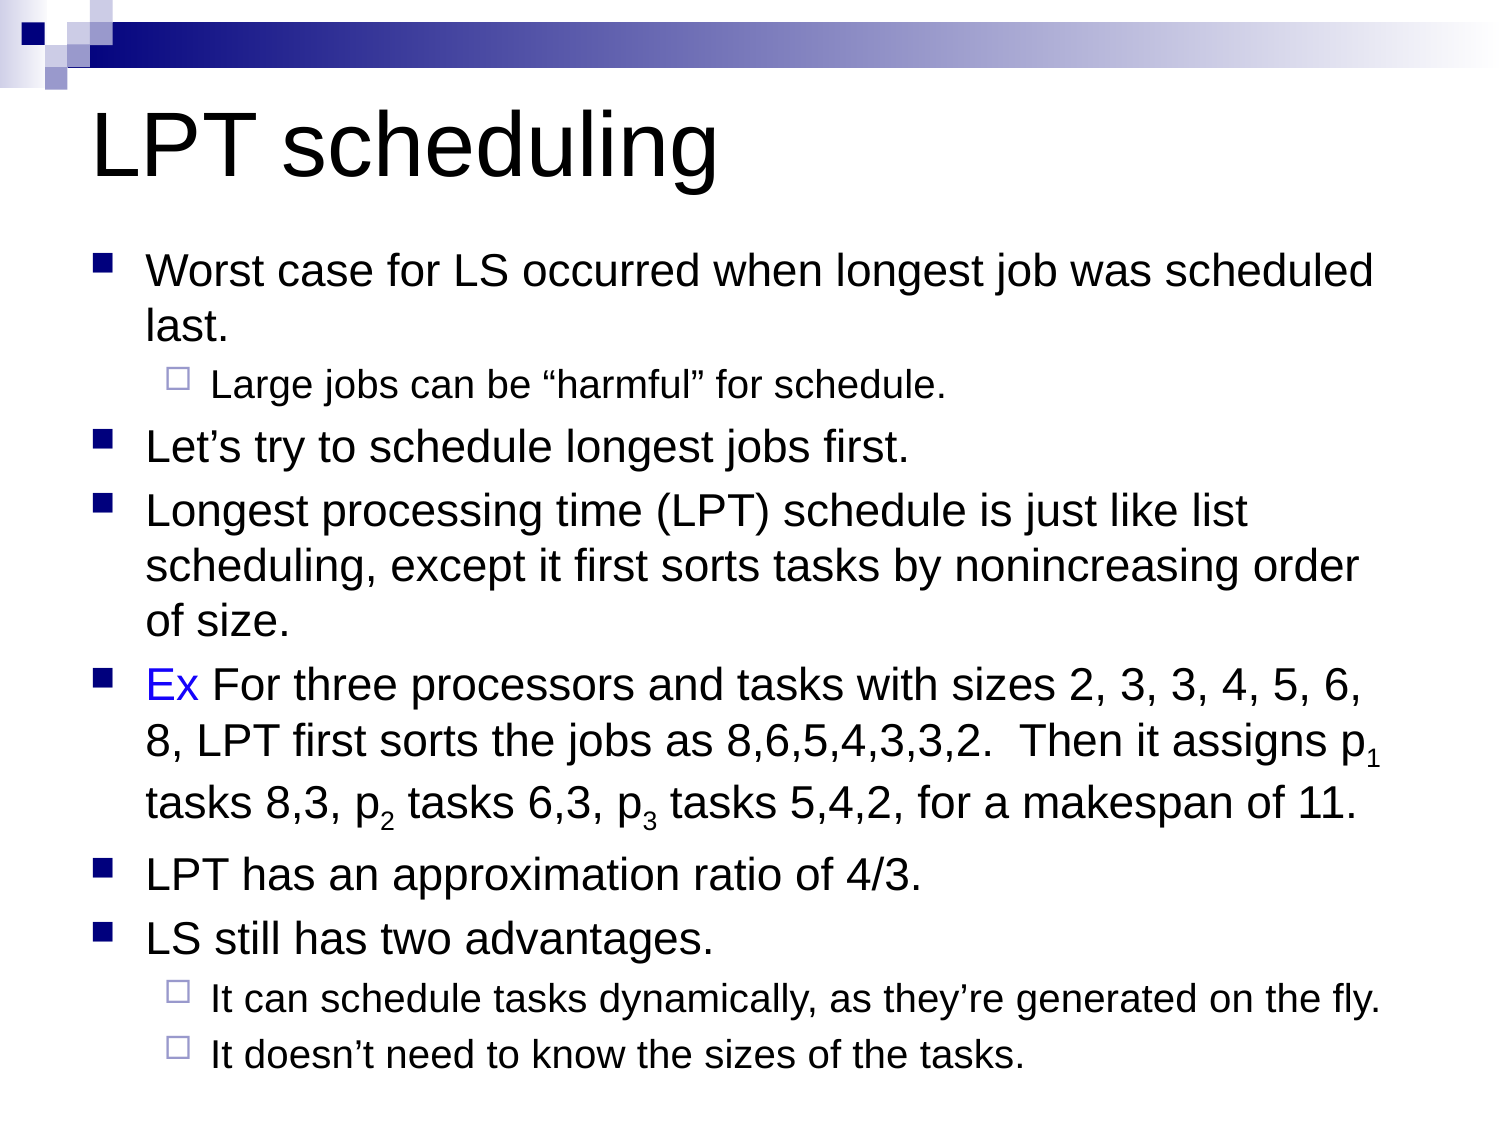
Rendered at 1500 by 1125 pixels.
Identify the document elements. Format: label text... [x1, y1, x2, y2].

list Worst case for LS occurred when longest job was scheduled last. Large jobs can be “harmful” for schedule. Let’s try to schedule longest jobs first. Longest processing time (LPT) schedule is just like list scheduling, except it first sorts tasks by nonincreasing order of size. Ex For three processors and tasks with sizes 2, 3, 3, 4, 5, 6, 8, LPT first sorts the jobs as 8,6,5,4,3,3,2. Then it assigns p1 tasks 8,3, p2 tasks 6,3, p3 tasks 5,4,2, for a makespan of 11. LPT has an approximation ratio of 4/3. LS still has two advantages. It can schedule tasks dynamically, as they’re generated on the fly. It doesn’t need to know the sizes of the tasks. [75, 232, 1404, 1109]
title LPT scheduling [75, 75, 1425, 205]
